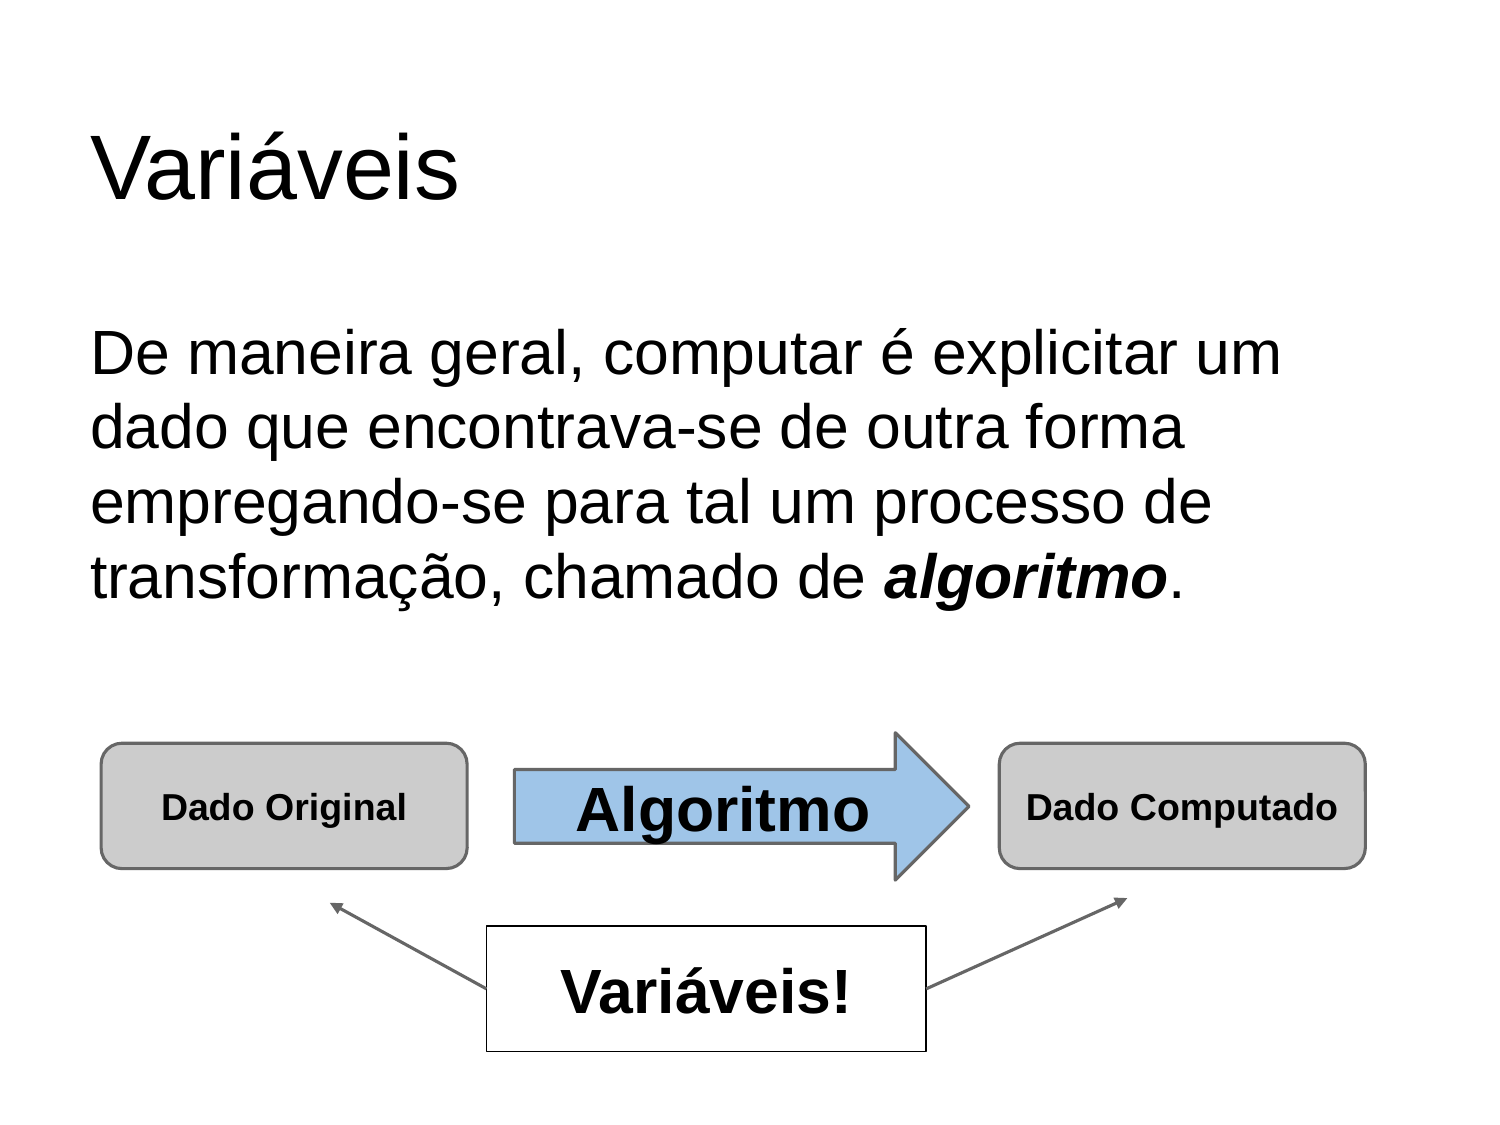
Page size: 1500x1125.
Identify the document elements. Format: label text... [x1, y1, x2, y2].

text_box Dado Computado [999, 743, 1366, 869]
title Variáveis [75, 45, 1425, 233]
text_box Dado Original [101, 743, 468, 869]
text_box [329, 902, 487, 990]
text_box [925, 897, 1128, 990]
text_box Algoritmo [514, 732, 970, 881]
text_box Variáveis! [486, 926, 927, 1052]
text_box De maneira geral, computar é explicitar um dado que encontrava-se de outra forma empregando-se para tal um processo de transformação, chamado de algoritmo. [75, 296, 1427, 687]
list [58, 274, 1409, 746]
